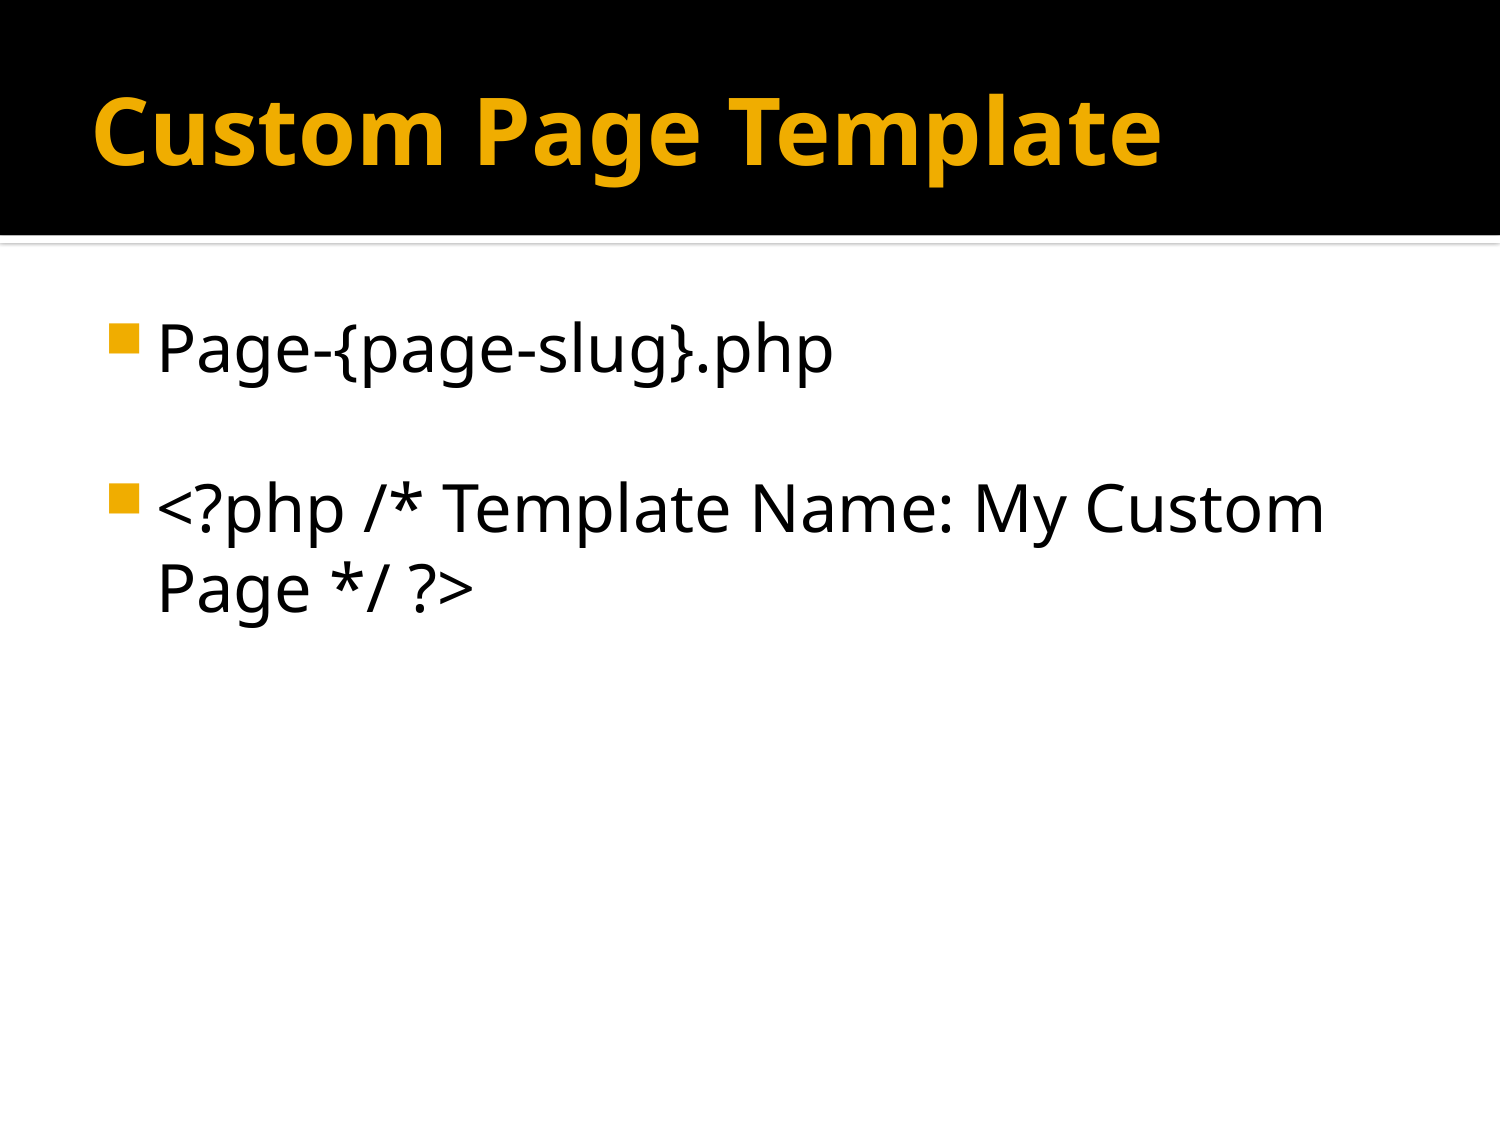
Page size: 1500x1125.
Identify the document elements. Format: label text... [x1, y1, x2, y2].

title Custom Page Template [75, 25, 1425, 231]
list Page-{page-slug}.php <?php /* Template Name: My Custom Page */ ?> [75, 291, 1425, 1050]
